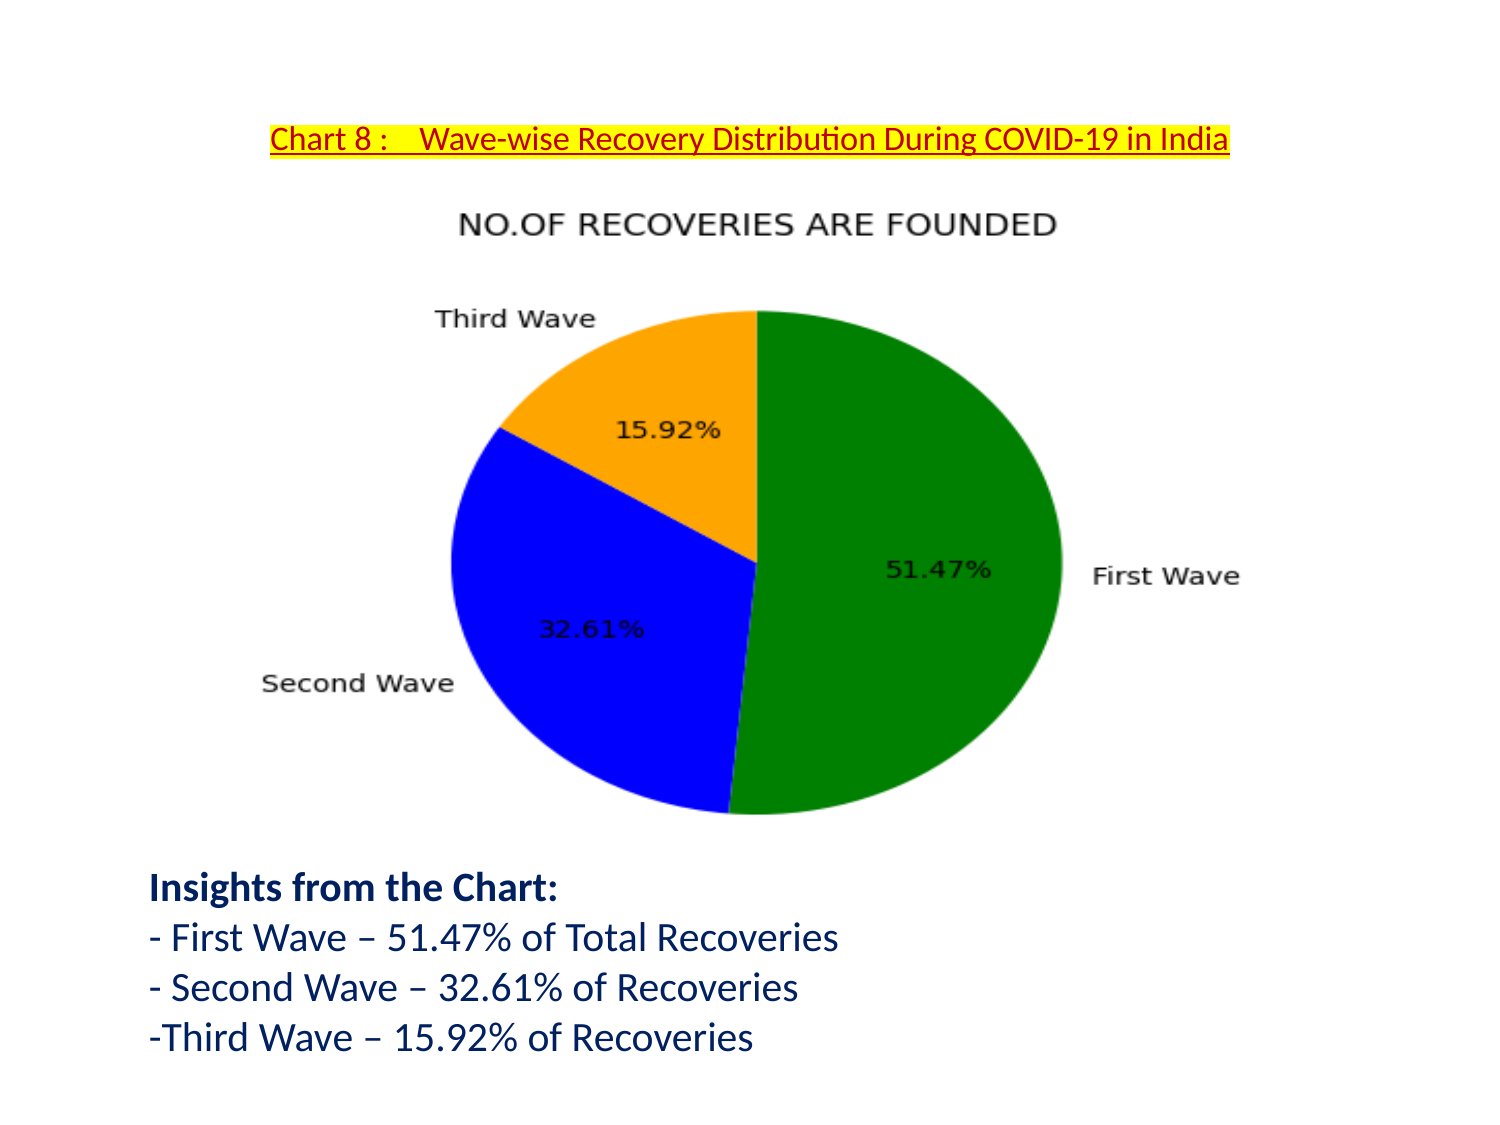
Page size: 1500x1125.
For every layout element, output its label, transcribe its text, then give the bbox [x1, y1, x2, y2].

title Chart 8 : Wave-wise Recovery Distribution During COVID-19 in India [75, 108, 1425, 233]
picture [241, 194, 1262, 896]
text_box [304, 120, 1500, 195]
text_box Insights from the Chart: - First Wave – 51.47% of Total Recoveries - Second Wave – 32.61% of Recoveries -Third Wave – 15.92% of Recoveries [133, 751, 1032, 1067]
